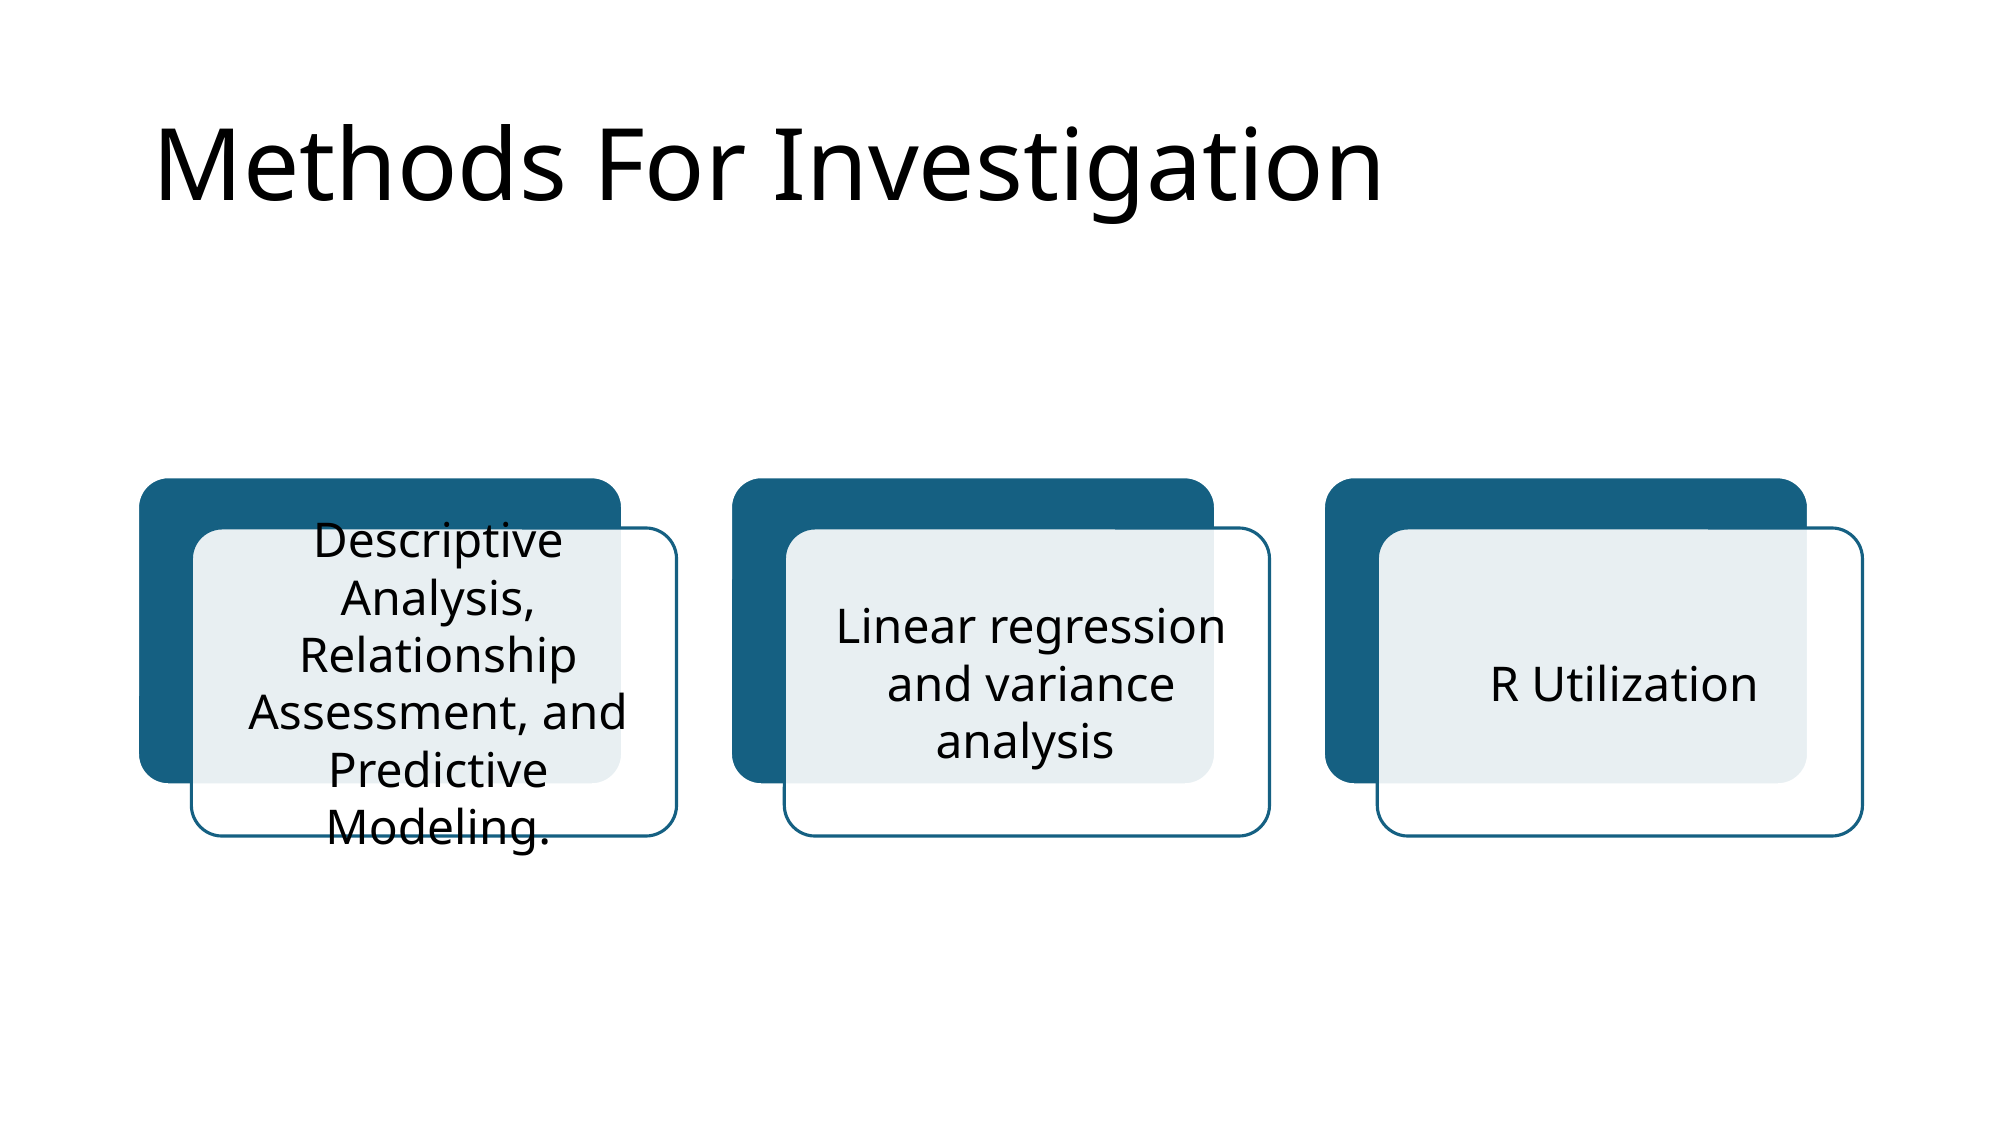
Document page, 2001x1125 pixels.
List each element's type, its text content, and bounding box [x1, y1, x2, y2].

title Methods For Investigation [137, 59, 1863, 278]
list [136, 298, 1863, 1014]
